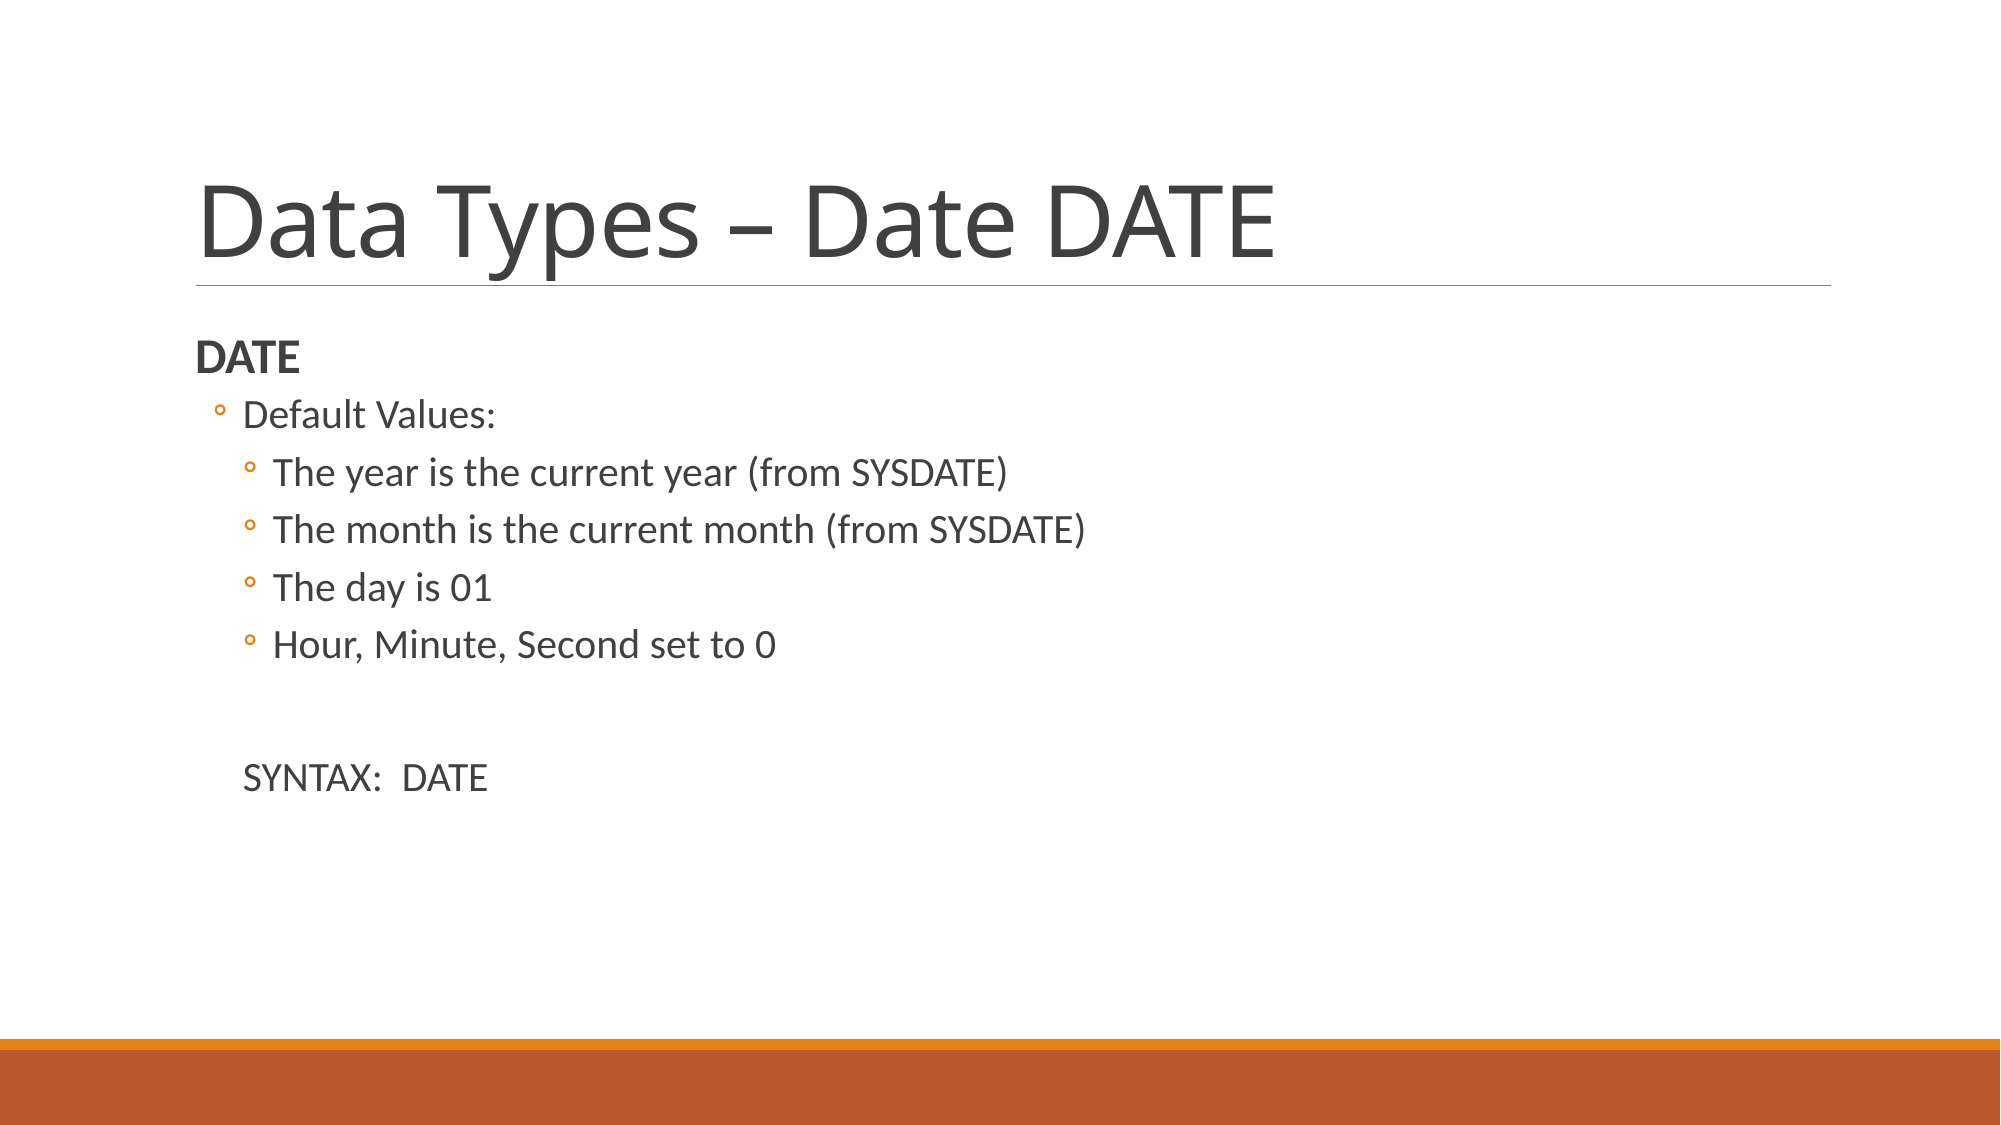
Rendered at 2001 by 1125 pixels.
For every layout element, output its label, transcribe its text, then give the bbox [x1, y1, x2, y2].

list DATE Default Values: The year is the current year (from SYSDATE) The month is the current month (from SYSDATE) The day is 01 Hour, Minute, Second set to 0 SYNTAX: DATE [180, 323, 1830, 1004]
title Data Types – Date DATE [180, 47, 1830, 285]
